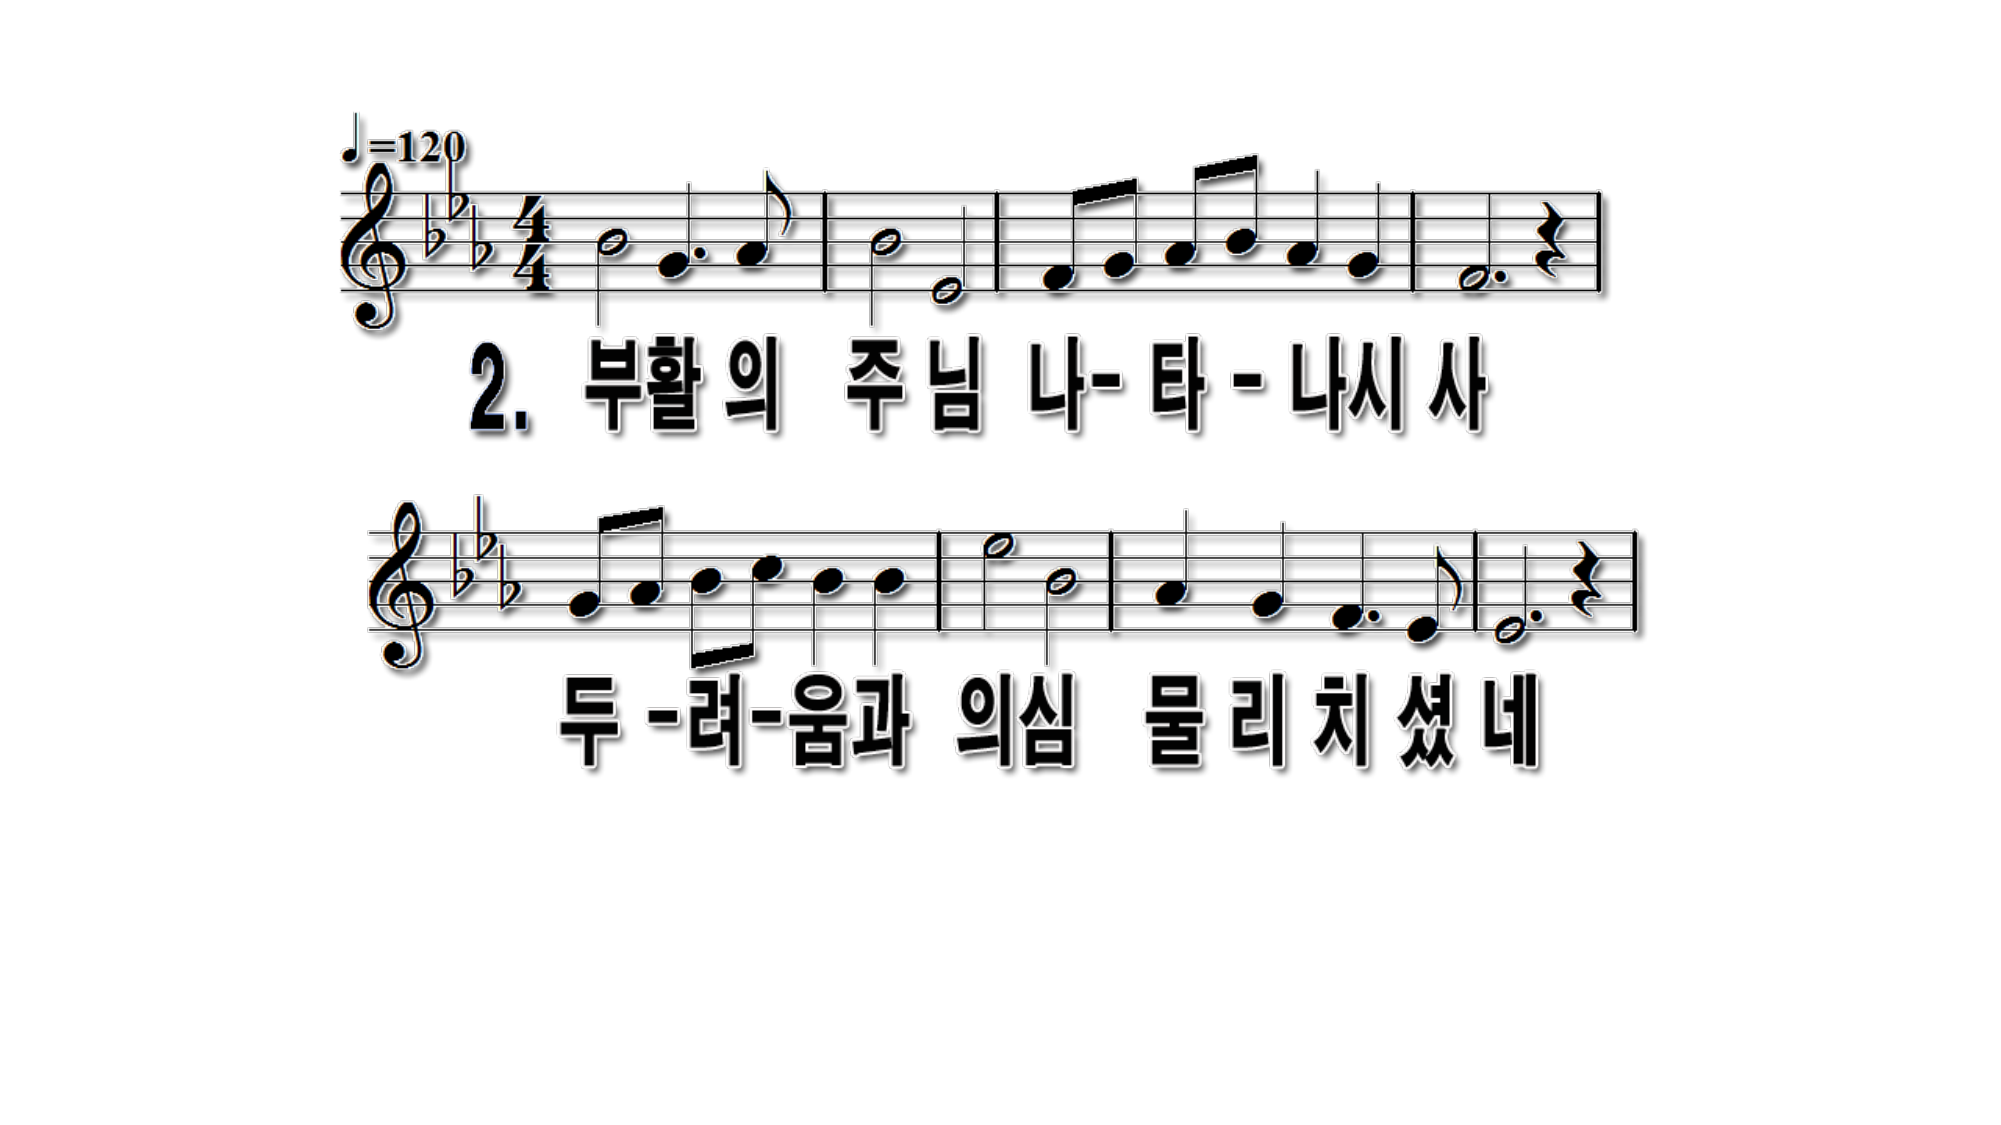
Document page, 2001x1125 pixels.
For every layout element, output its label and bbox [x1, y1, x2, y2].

picture [249, 0, 1750, 815]
